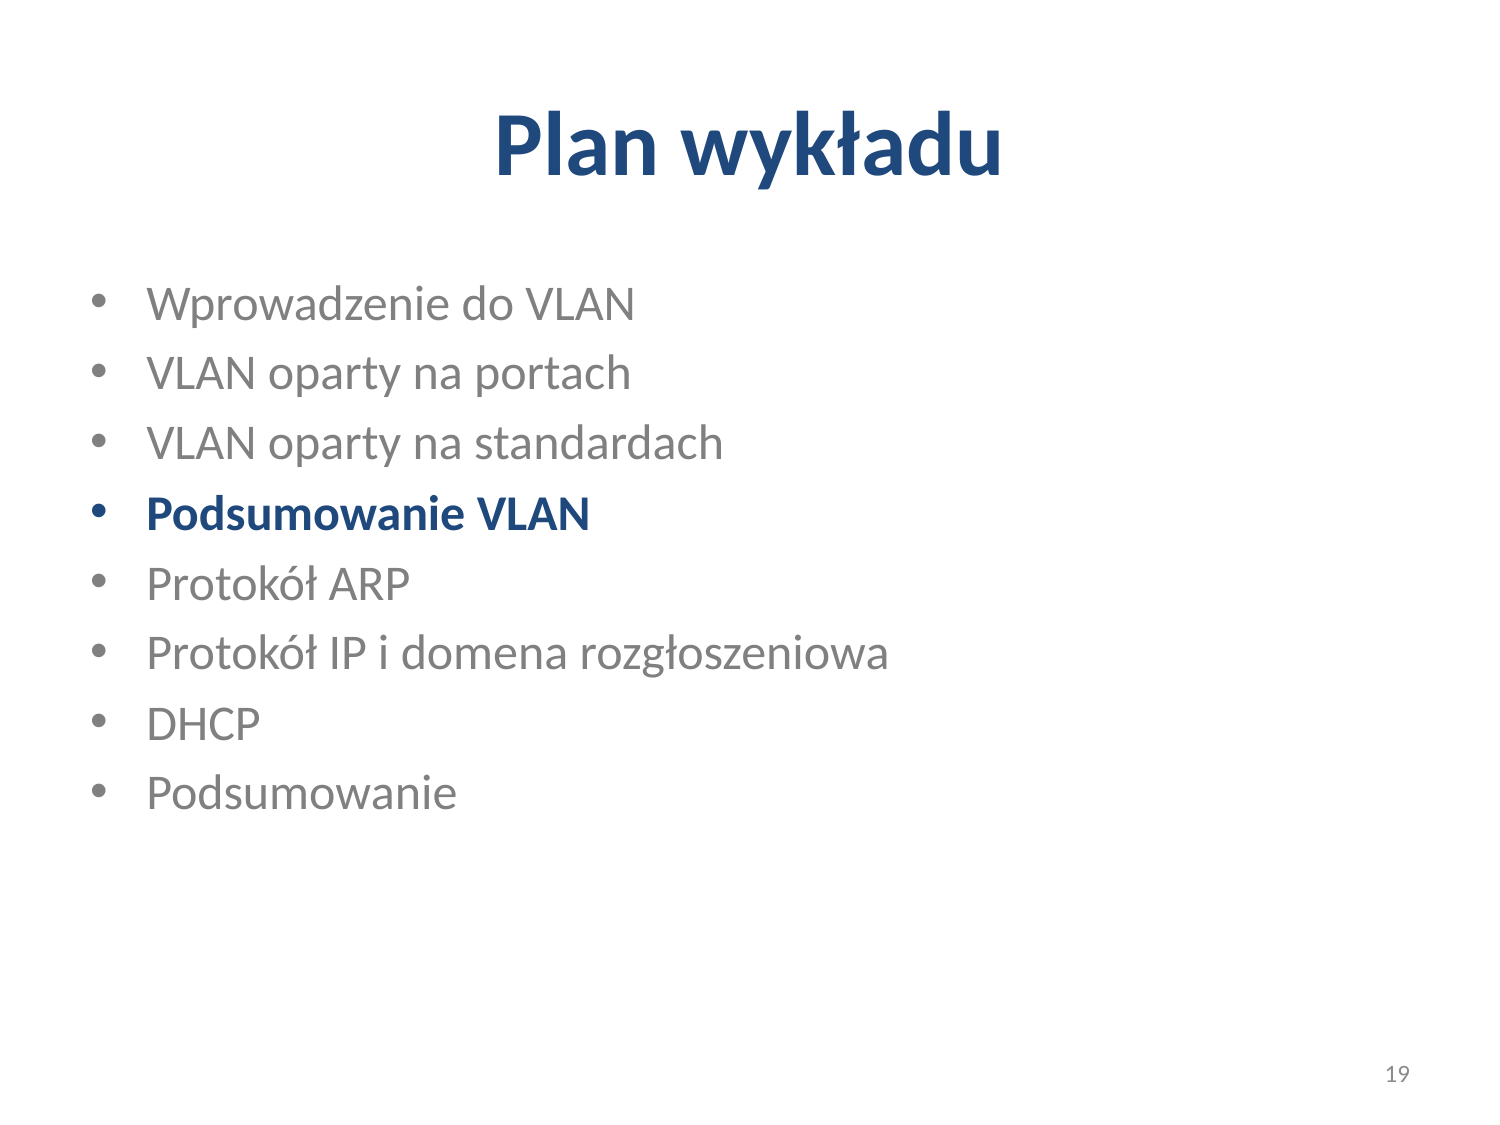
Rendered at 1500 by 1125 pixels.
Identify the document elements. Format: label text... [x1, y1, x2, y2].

title Plan wykładu [75, 45, 1425, 233]
list Wprowadzenie do VLAN VLAN oparty na portach VLAN oparty na standardach Podsumowanie VLAN Protokół ARP Protokół IP i domena rozgłoszeniowa DHCP Podsumowanie [75, 262, 1425, 1005]
slide_number 19 [1074, 1042, 1425, 1103]
